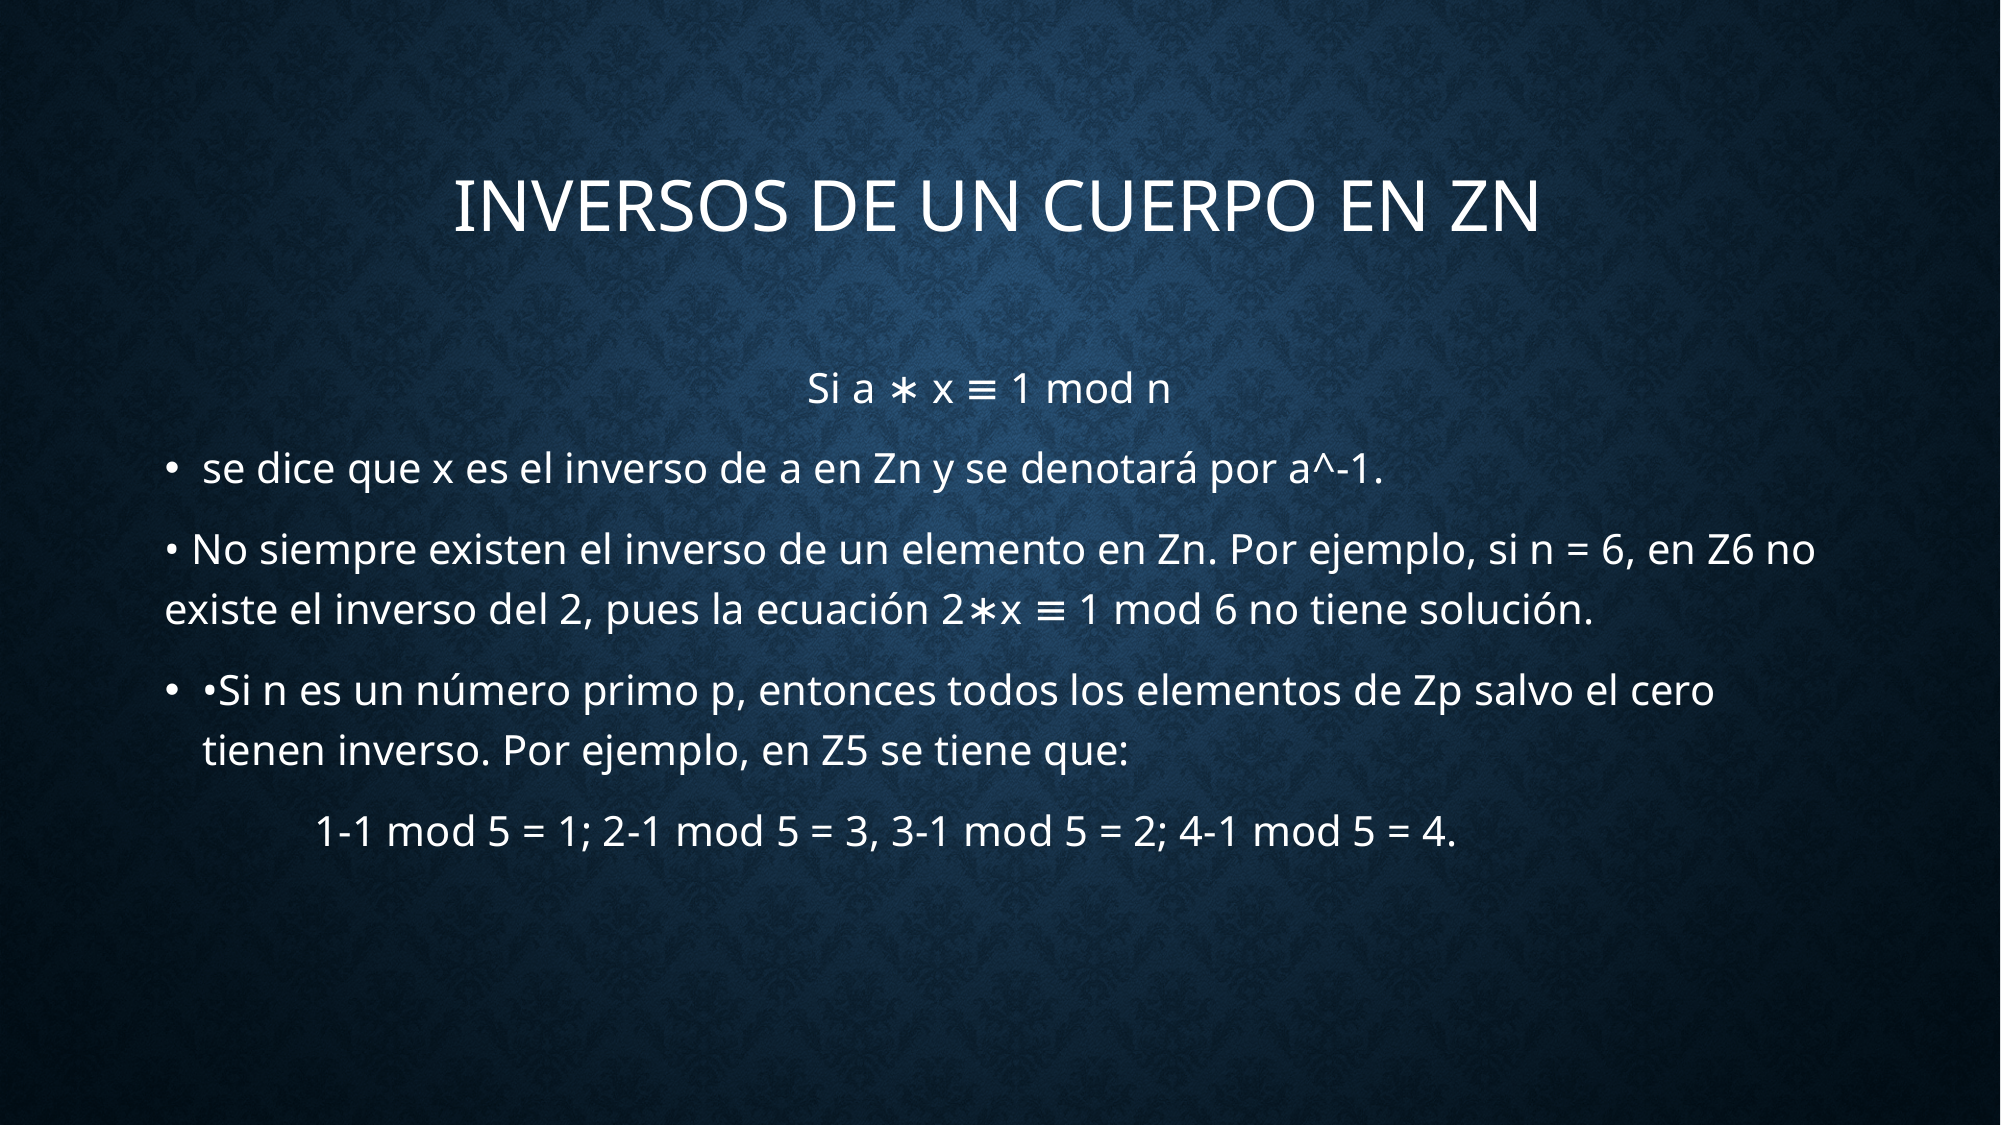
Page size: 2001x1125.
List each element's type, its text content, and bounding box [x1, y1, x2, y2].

list Si a ∗ x ≡ 1 mod n se dice que x es el inverso de a en Zn y se denotará por a^-1. • No siempre existen el inverso de un elemento en Zn. Por ejemplo, si n = 6, en Z6 no existe el inverso del 2, pues la ecuación 2∗x ≡ 1 mod 6 no tiene solución. •Si n es un número primo p, entonces todos los elementos de Zp salvo el cero tienen inverso. Por ejemplo, en Z5 se tiene que: 1-1 mod 5 = 1; 2-1 mod 5 = 3, 3-1 mod 5 = 2; 4-1 mod 5 = 4. [149, 343, 1849, 950]
title Inversos DE UN CUERPO en Zn [149, 99, 1849, 318]
